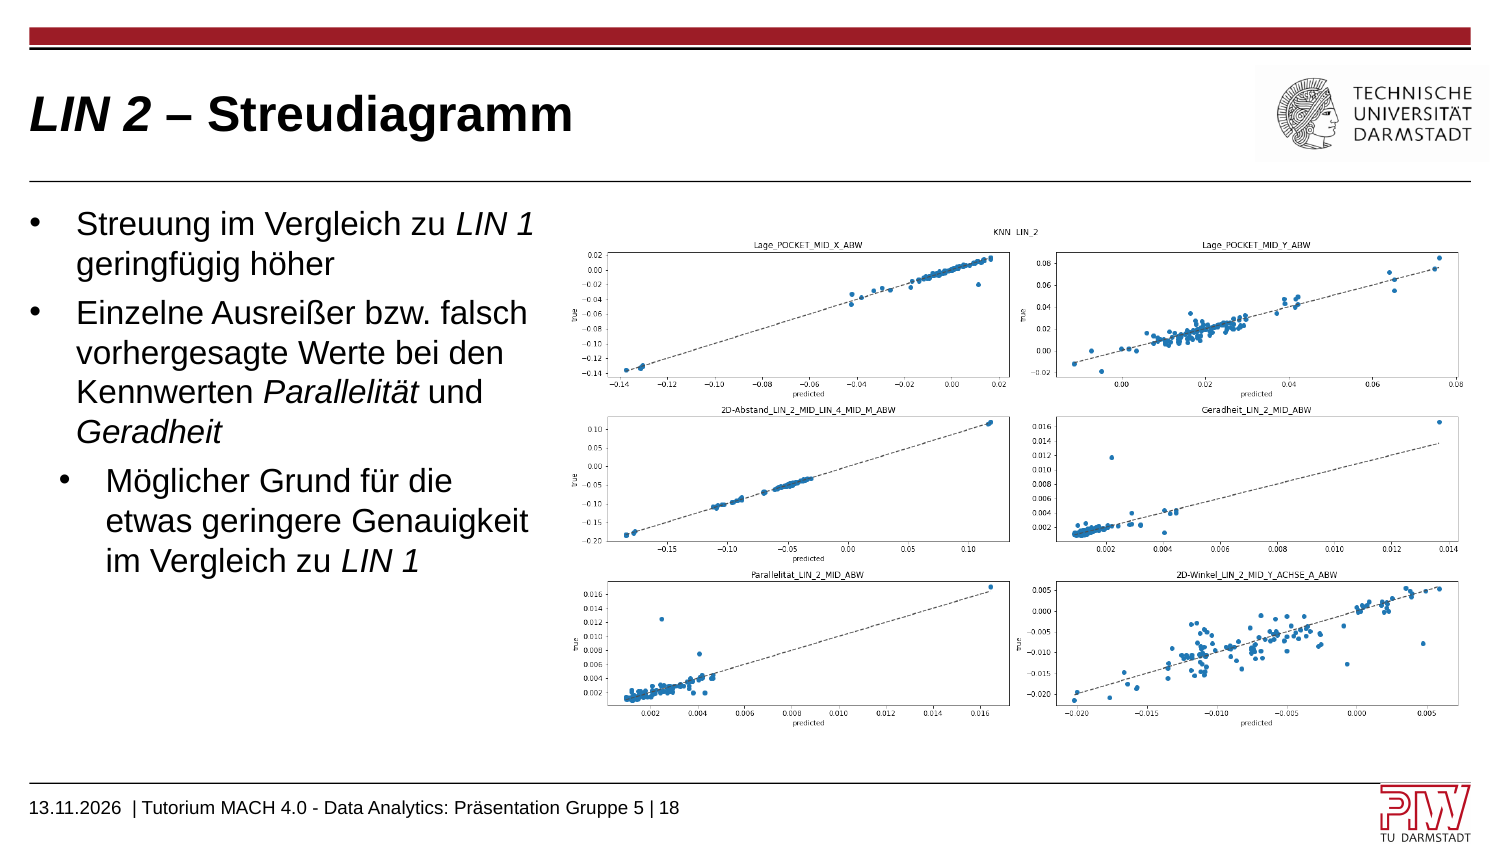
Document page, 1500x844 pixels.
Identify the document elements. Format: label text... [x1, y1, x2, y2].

title LIN 2 – Streudiagramm [29, 60, 1152, 164]
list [560, 217, 1471, 734]
text_box Streuung im Vergleich zu LIN 1 geringfügig höher Einzelne Ausreißer bzw. falsch vorhergesagte Werte bei den Kennwerten Parallelität und Geradheit Möglicher Grund für die etwas geringere Genauigkeit im Vergleich zu LIN 1 [29, 194, 550, 760]
picture [1380, 783, 1471, 844]
picture [1255, 65, 1490, 162]
